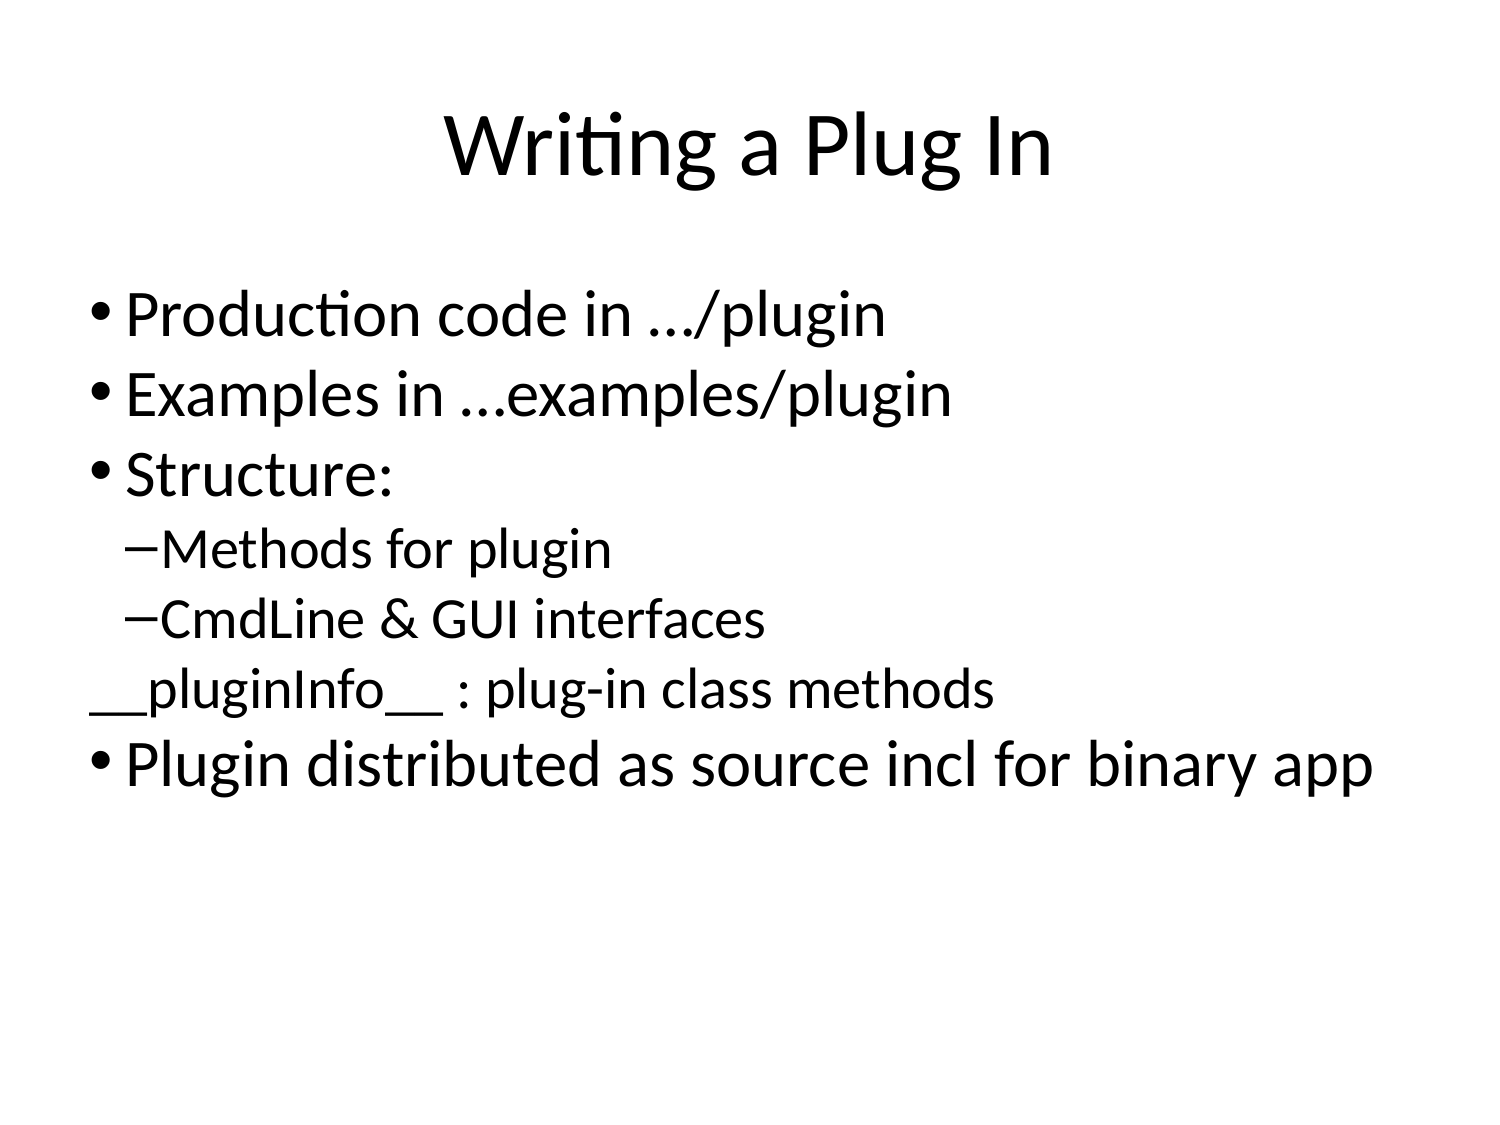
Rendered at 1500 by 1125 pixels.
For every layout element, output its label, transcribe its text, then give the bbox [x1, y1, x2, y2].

text_box Production code in …/plugin Examples in …examples/plugin Structure: Methods for plugin CmdLine & GUI interfaces __pluginInfo__ : plug-in class methods Plugin distributed as source incl for binary app [75, 262, 1425, 1005]
text_box Writing a Plug In [75, 45, 1425, 233]
